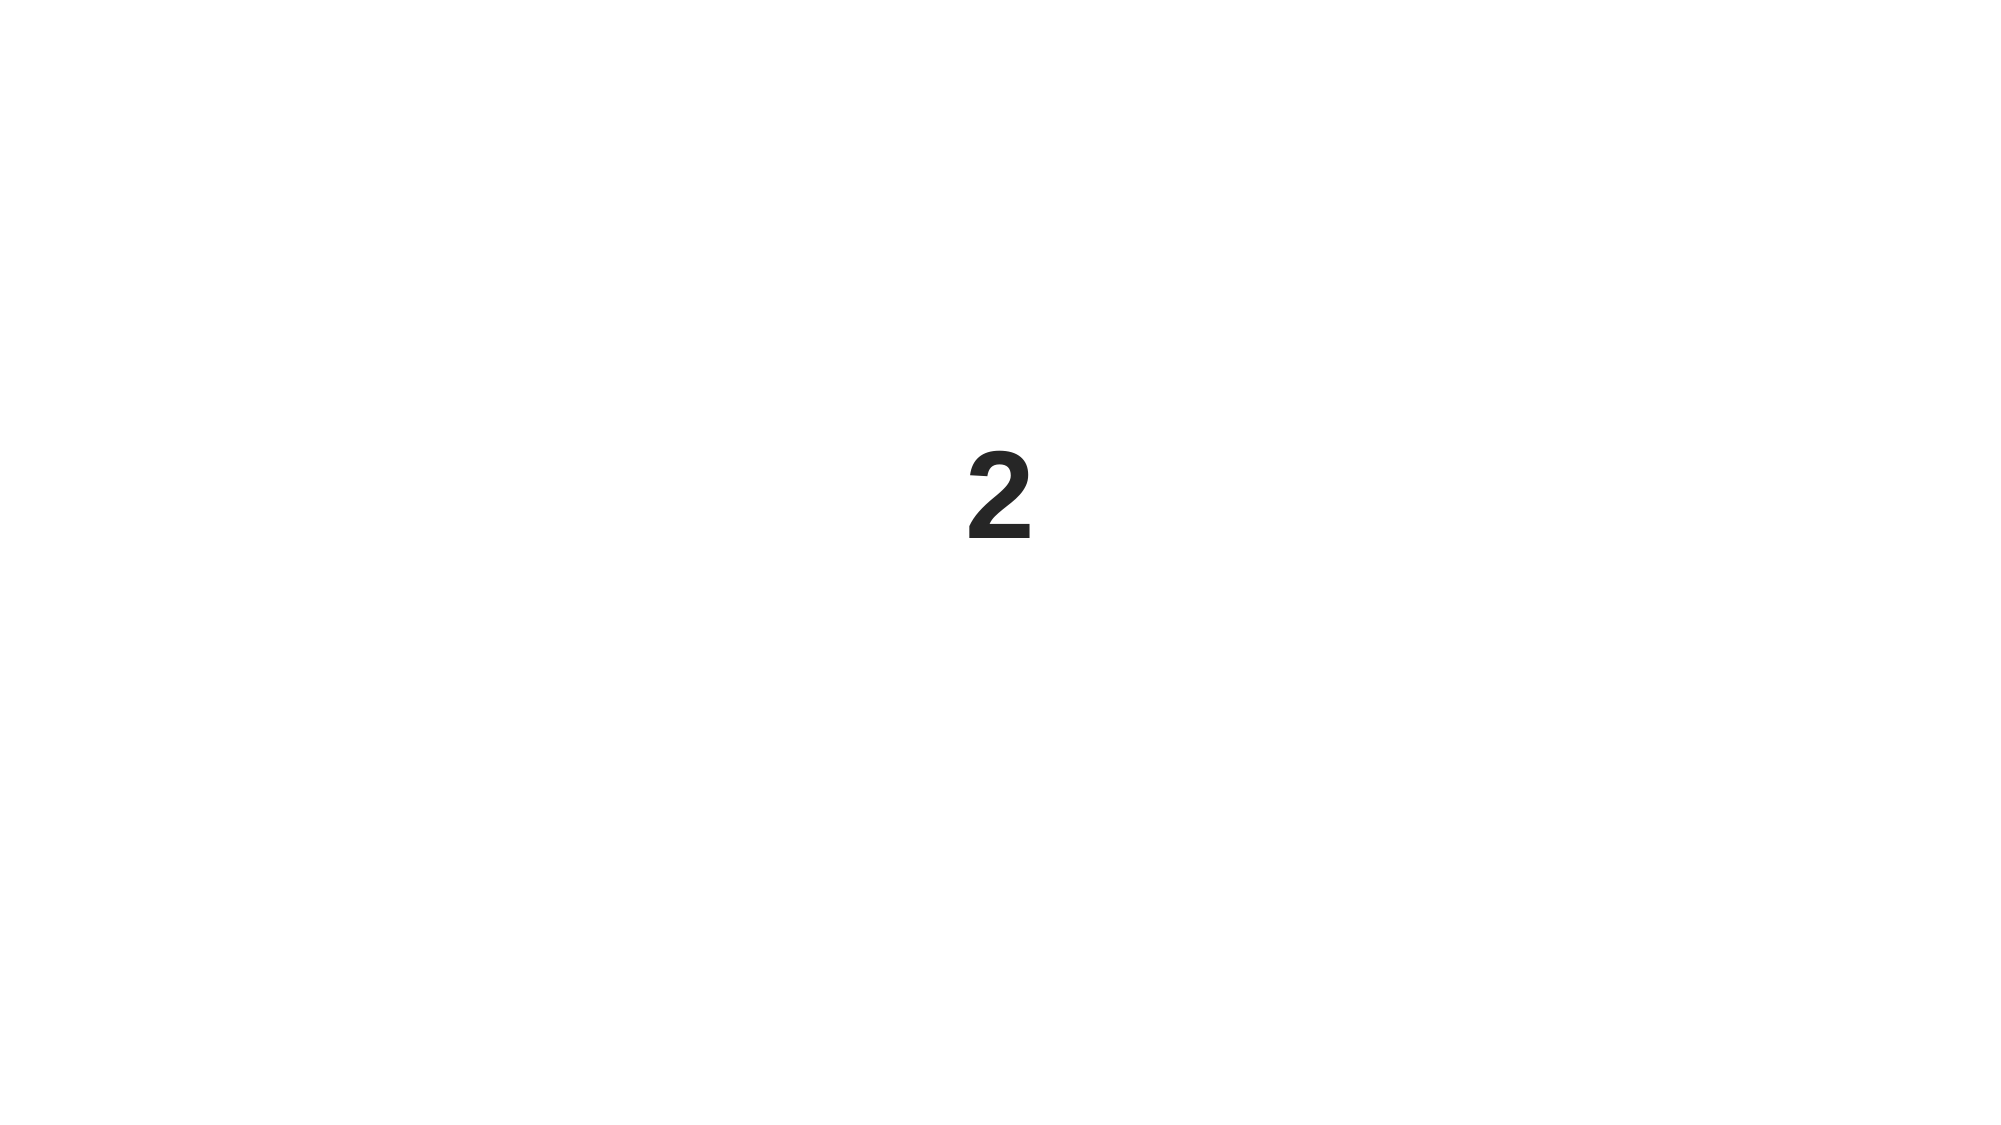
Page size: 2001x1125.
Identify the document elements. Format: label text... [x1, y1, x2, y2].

title 2 [196, 149, 1805, 572]
